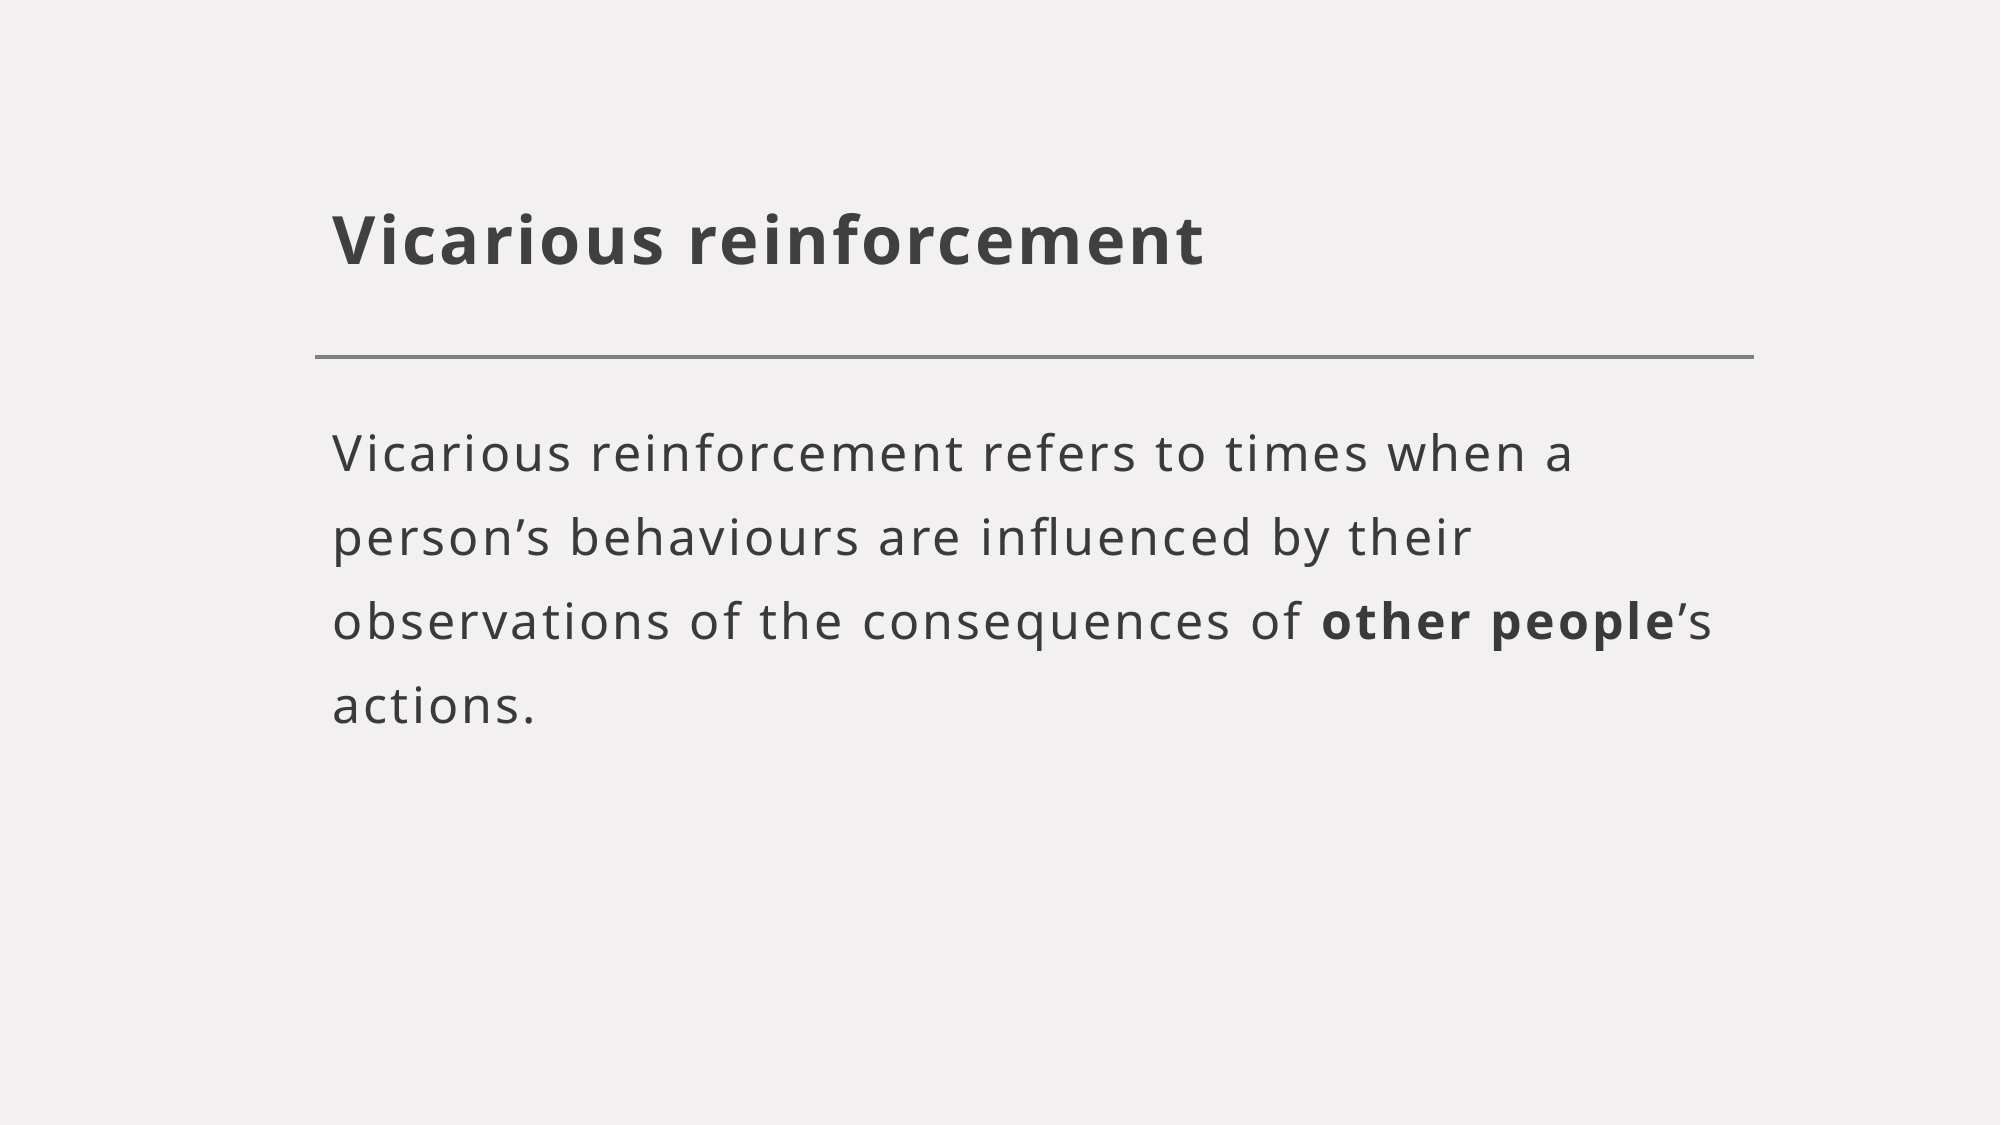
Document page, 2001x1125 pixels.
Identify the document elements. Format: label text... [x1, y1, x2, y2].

list Vicarious reinforcement refers to times when a person’s behaviours are influenced by their observations of the consequences of other people’s actions. [315, 379, 1754, 979]
title Vicarious reinforcement [315, 72, 1754, 294]
